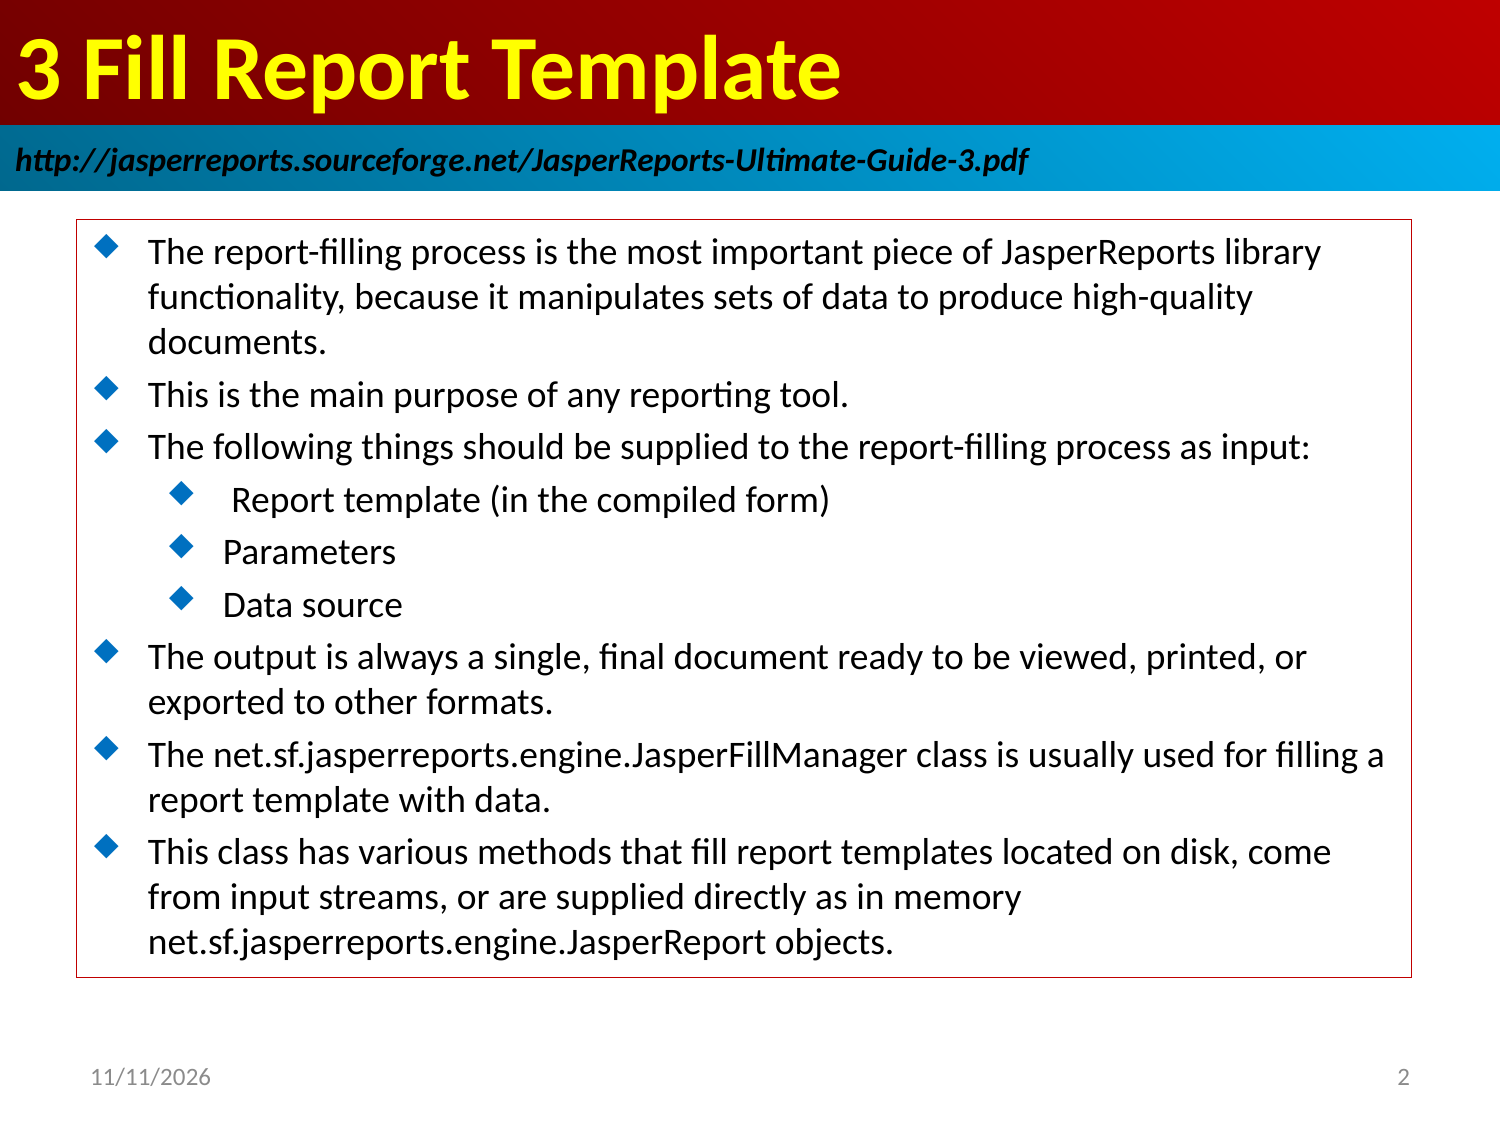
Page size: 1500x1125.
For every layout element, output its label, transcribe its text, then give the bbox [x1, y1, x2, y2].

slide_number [75, 1042, 425, 1109]
text_box http://jasperreports.sourceforge.net/JasperReports-Ultimate-Guide-3.pdf [0, 125, 1500, 191]
slide_number 2 [1074, 1042, 1425, 1109]
title 3 Fill Report Template [0, 0, 1500, 125]
subtitle The report-filling process is the most important piece of JasperReports library functionality, because it manipulates sets of data to produce high-quality documents. This is the main purpose of any reporting tool. The following things should be supplied to the report-filling process as input: Report template (in the compiled form) Parameters Data source The output is always a single, final document ready to be viewed, printed, or exported to other formats. The net.sf.jasperreports.engine.JasperFillManager class is usually used for filling a report template with data. This class has various methods that fill report templates located on disk, come from input streams, or are supplied directly as in memory net.sf.jasperreports.engine.JasperReport objects. [76, 219, 1412, 978]
